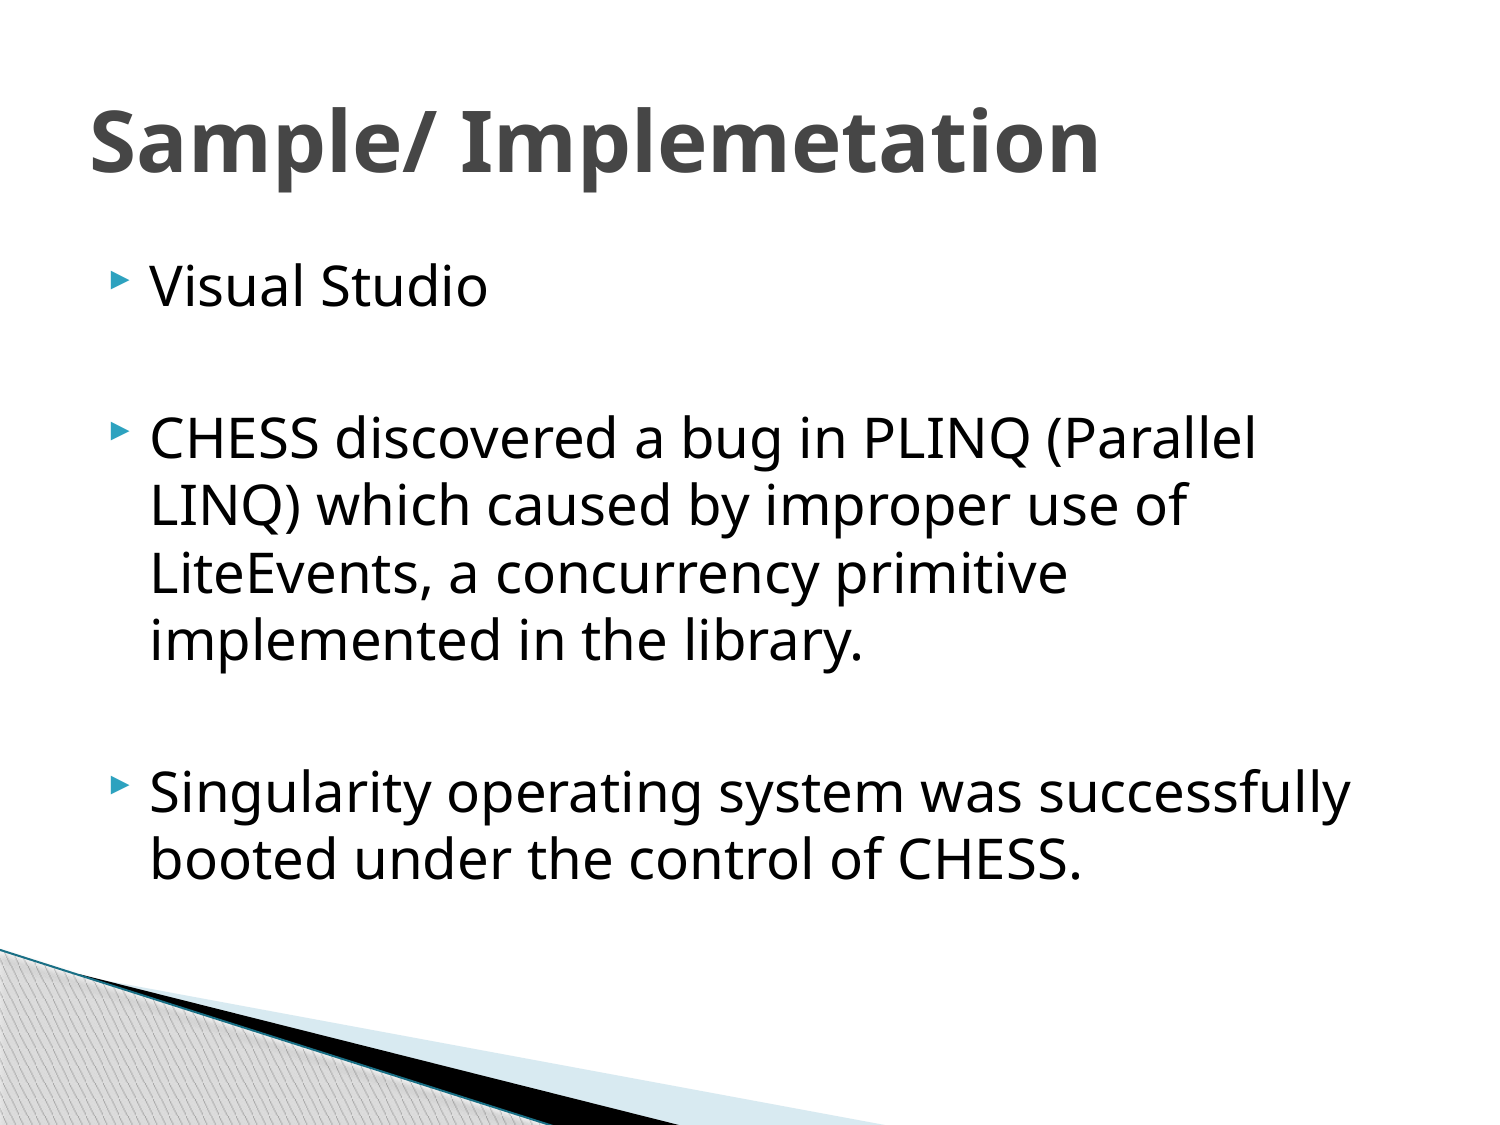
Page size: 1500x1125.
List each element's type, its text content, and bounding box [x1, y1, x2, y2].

list Visual Studio CHESS discovered a bug in PLINQ (Parallel LINQ) which caused by improper use of LiteEvents, a concurrency primitive implemented in the library. Singularity operating system was successfully booted under the control of CHESS. [75, 243, 1425, 986]
title Sample/ Implemetation [75, 45, 1425, 233]
